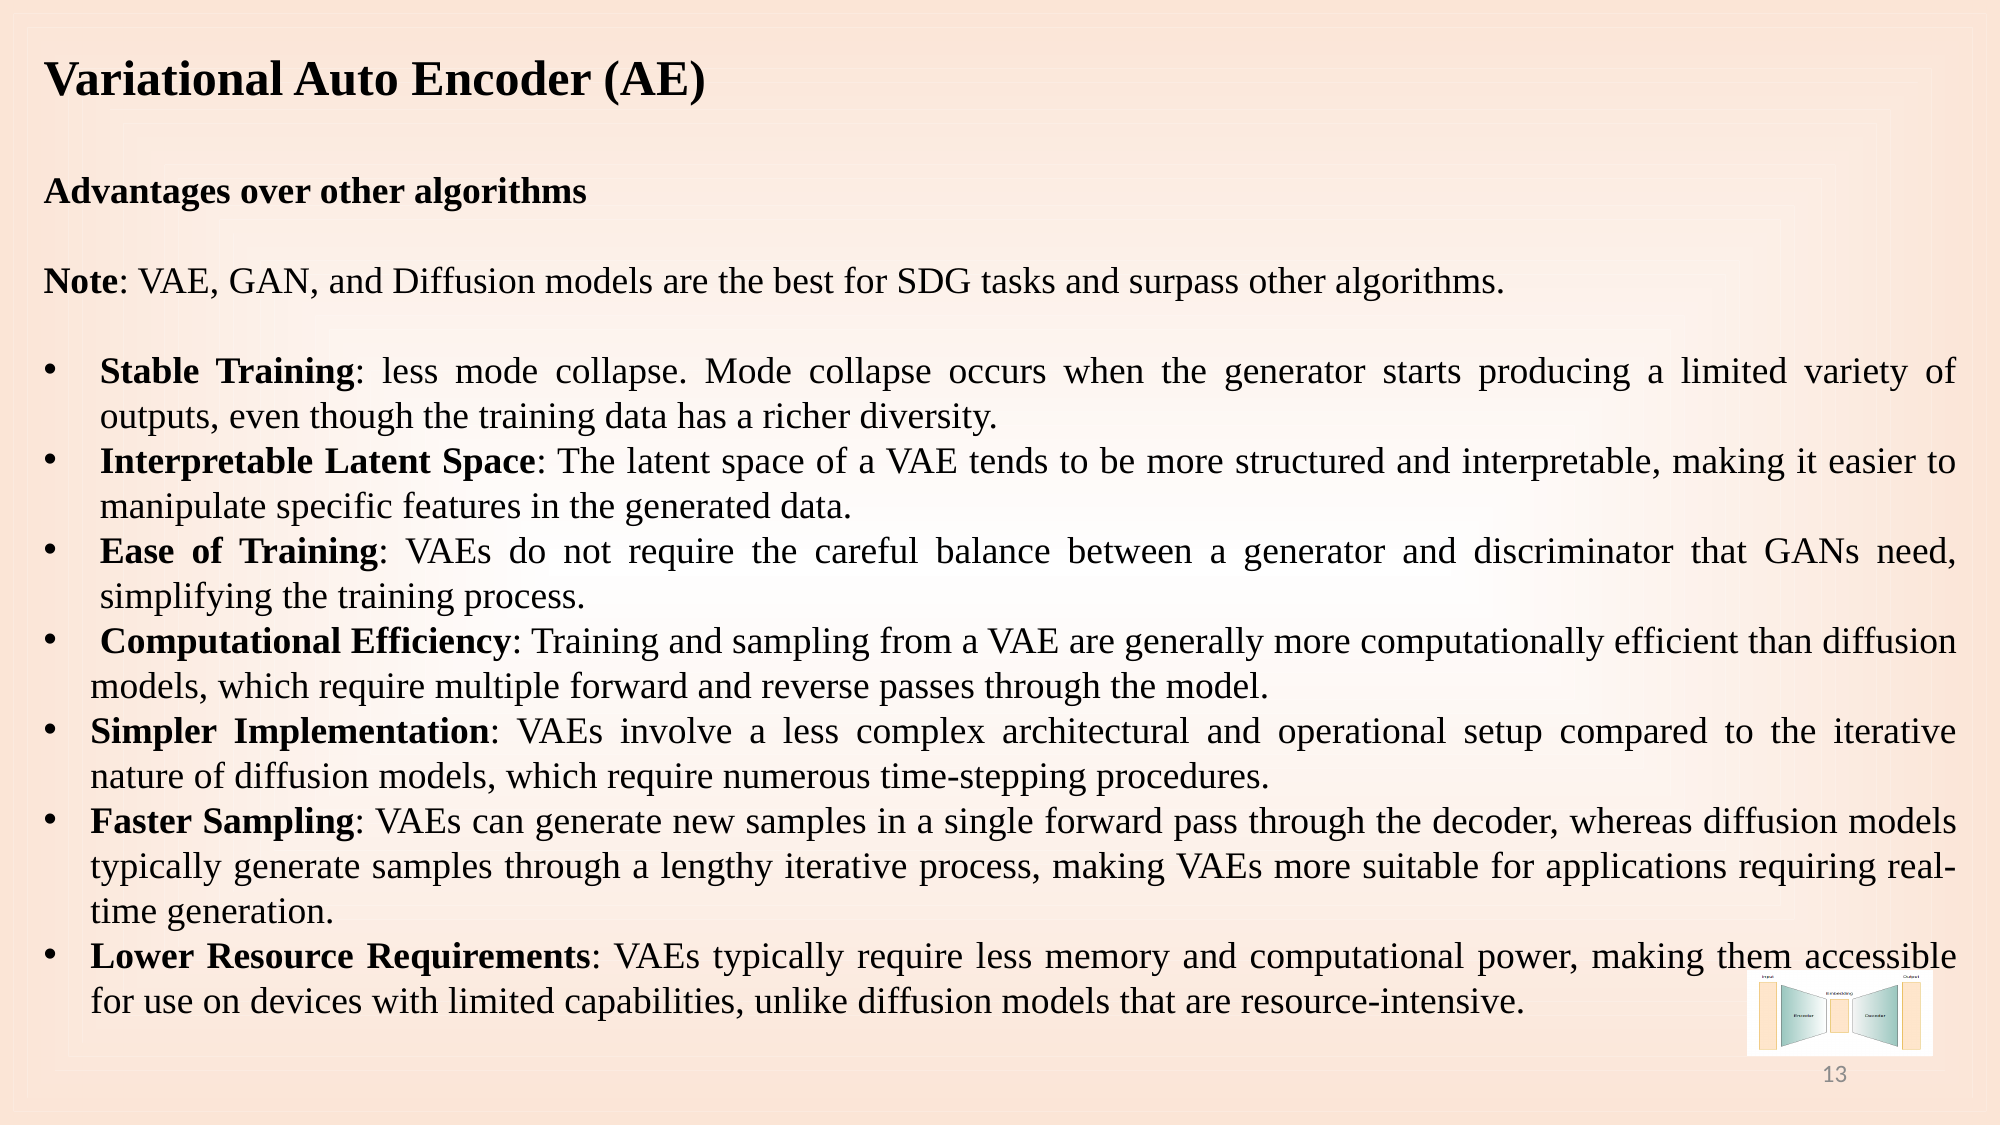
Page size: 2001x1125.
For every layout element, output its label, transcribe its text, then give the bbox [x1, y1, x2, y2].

picture [1747, 970, 1933, 1056]
text_box Variational Auto Encoder (AE) Advantages over other algorithms Note: VAE, GAN, and Diffusion models are the best for SDG tasks and surpass other algorithms. Stable Training: less mode collapse. Mode collapse occurs when the generator starts producing a limited variety of outputs, even though the training data has a richer diversity. Interpretable Latent Space: The latent space of a VAE tends to be more structured and interpretable, making it easier to manipulate specific features in the generated data. Ease of Training: VAEs do not require the careful balance between a generator and discriminator that GANs need, simplifying the training process. Computational Efficiency: Training and sampling from a VAE are generally more computationally efficient than diffusion models, which require multiple forward and reverse passes through the model. Simpler Implementation: VAEs involve a less complex architectural and operational setup compared to the iterative nature of diffusion models, which require numerous time-stepping procedures. Faster Sampling: VAEs can generate new samples in a single forward pass through the decoder, whereas diffusion models typically generate samples through a lengthy iterative process, making VAEs more suitable for applications requiring real-time generation. Lower Resource Requirements: VAEs typically require less memory and computational power, making them accessible for use on devices with limited capabilities, unlike diffusion models that are resource-intensive. [28, 38, 1974, 1028]
slide_number 13 [1412, 1042, 1863, 1103]
